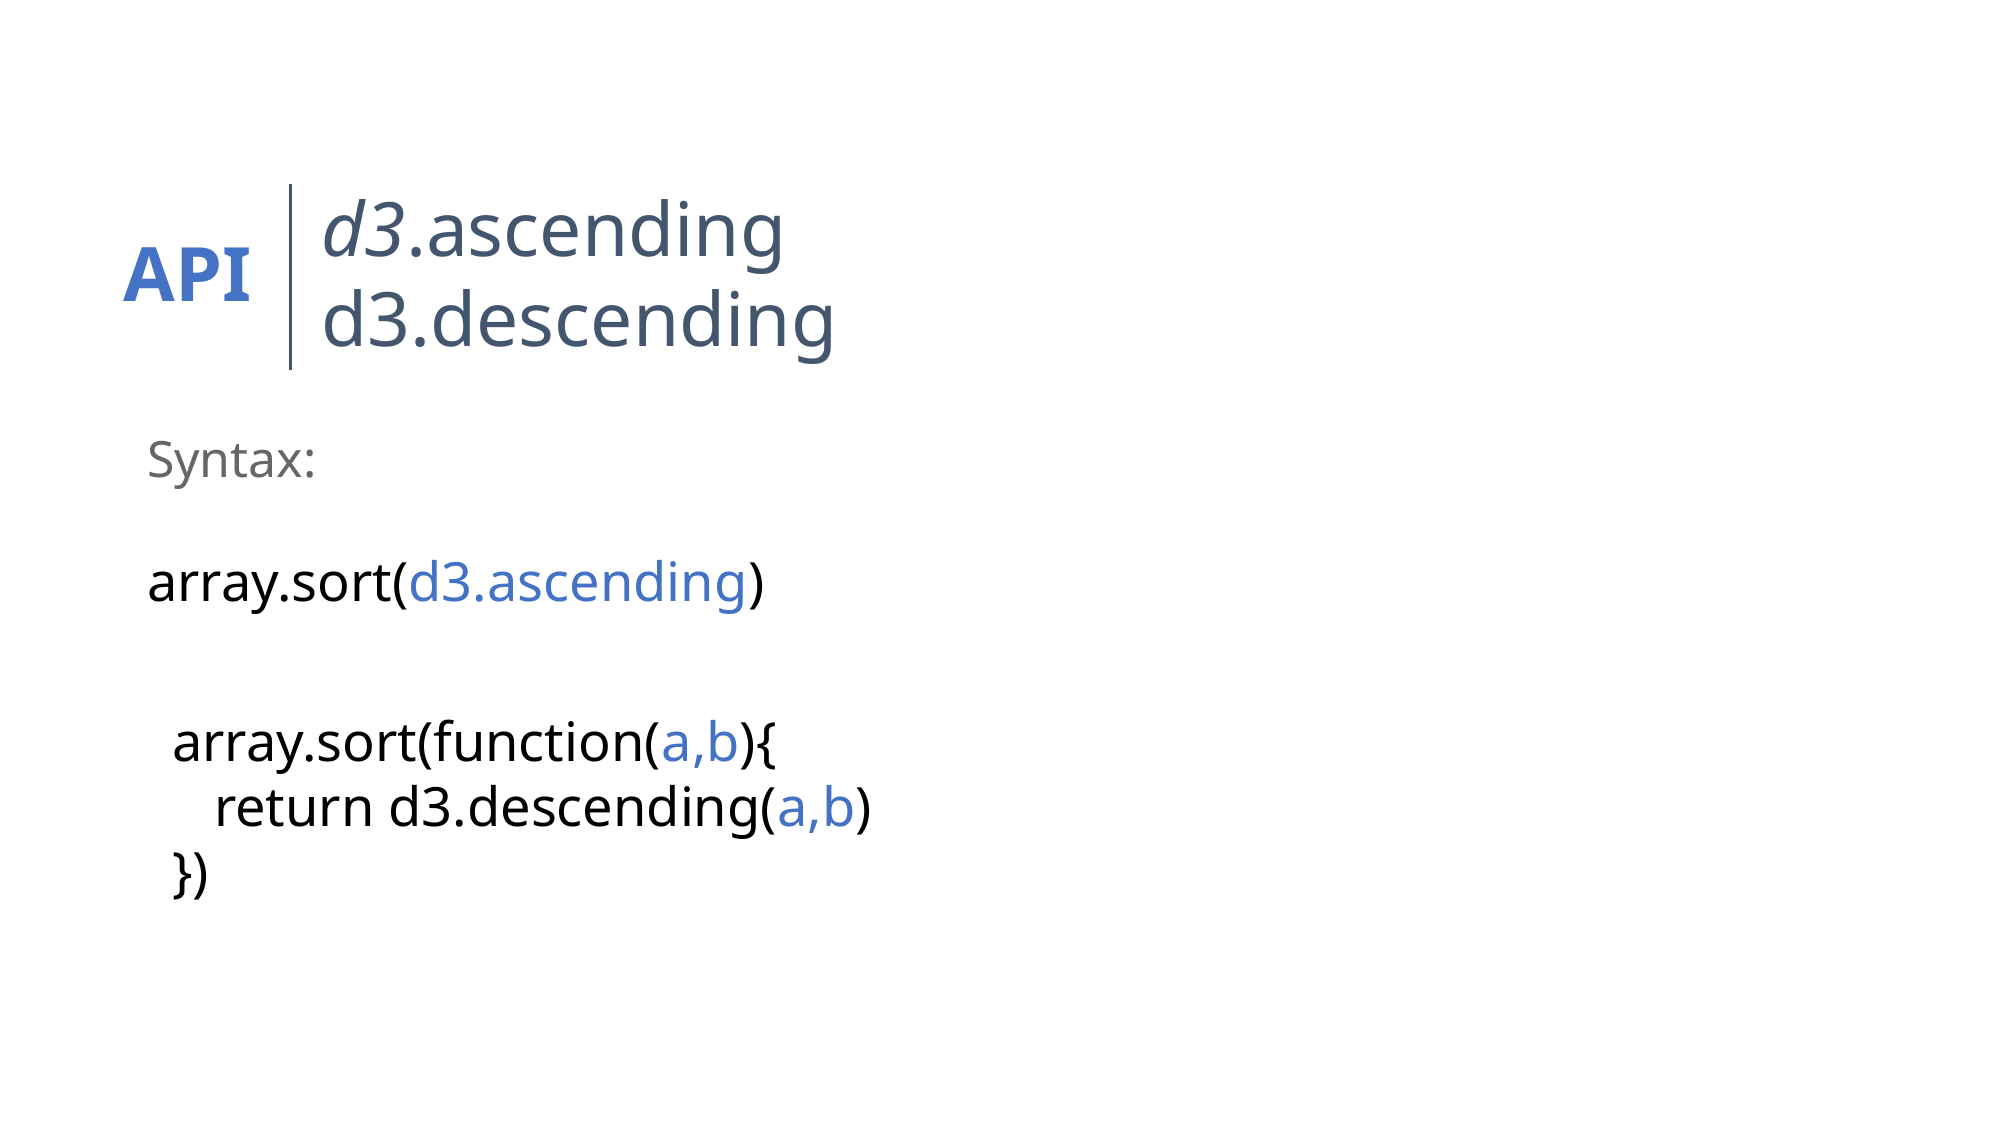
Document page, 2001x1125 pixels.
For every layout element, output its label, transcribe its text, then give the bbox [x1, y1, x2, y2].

text_box array.sort(d3.ascending) [132, 539, 1157, 667]
text_box Syntax: [132, 420, 1011, 516]
text_box API [108, 218, 276, 325]
text_box array.sort(function(a,b){ return d3.descending(a,b) }) [157, 700, 1357, 994]
text_box d3.ascending d3.descending [306, 173, 983, 392]
